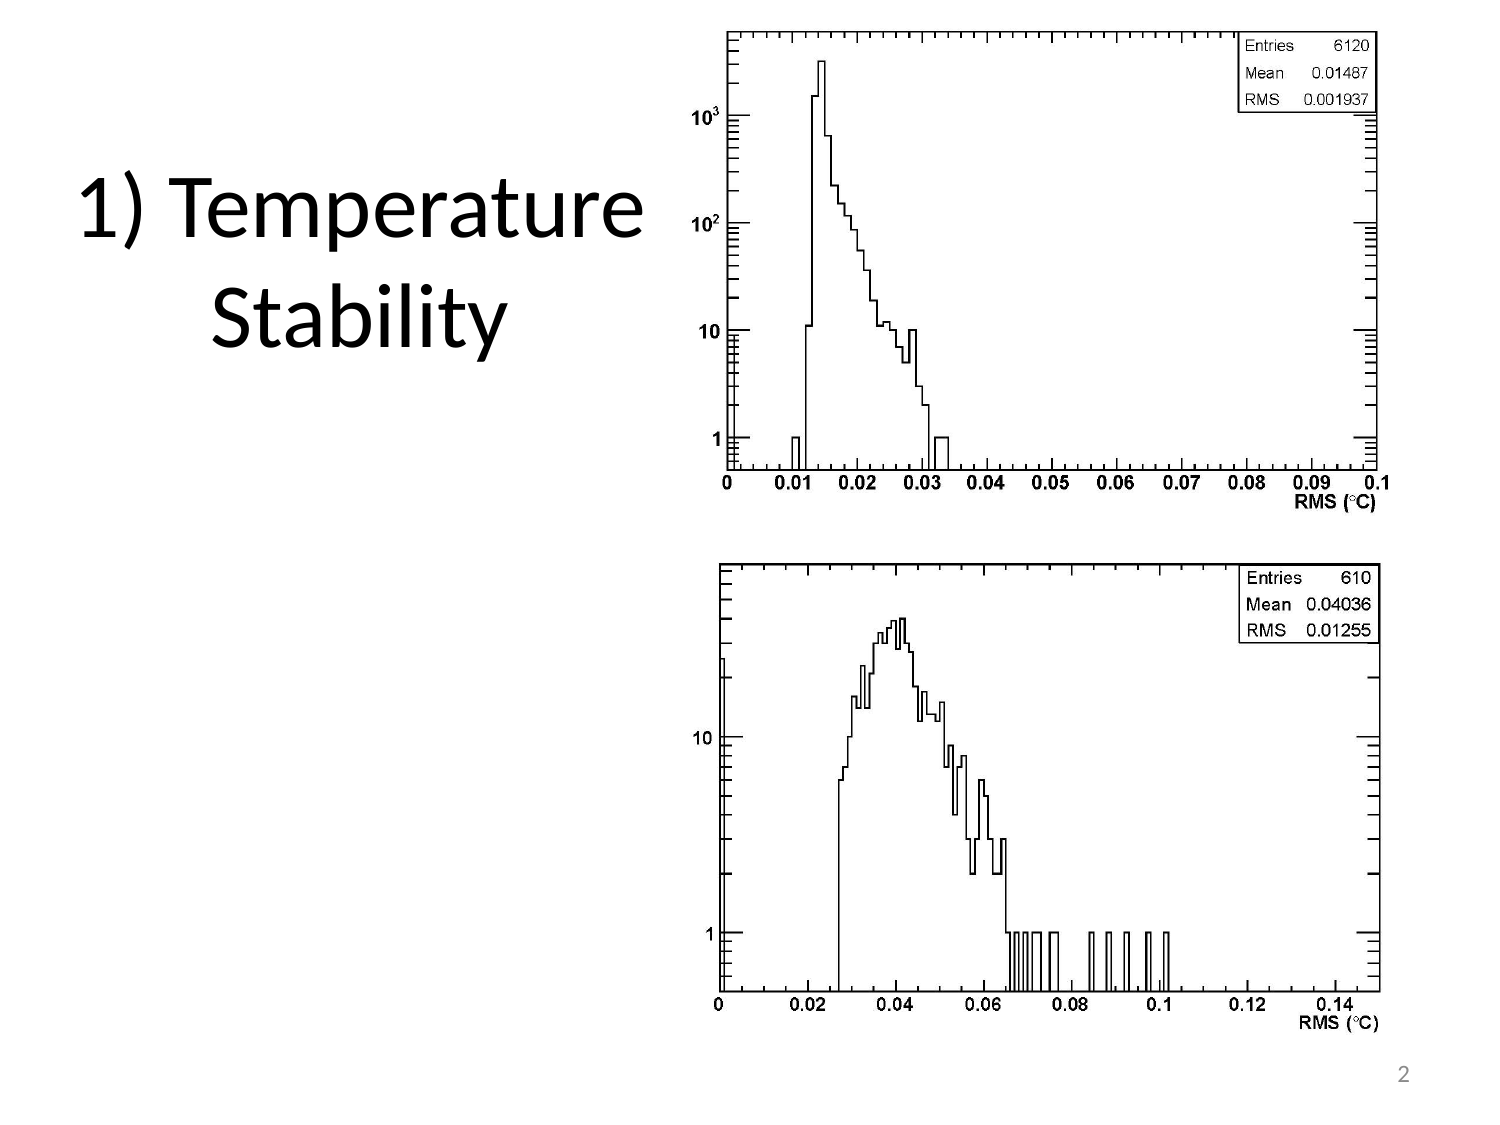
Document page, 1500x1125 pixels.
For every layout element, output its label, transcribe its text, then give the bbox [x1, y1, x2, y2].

title 1) Temperature Stability [29, 42, 644, 468]
picture [571, 5, 1500, 1059]
slide_number 2 [1074, 1068, 1425, 1103]
